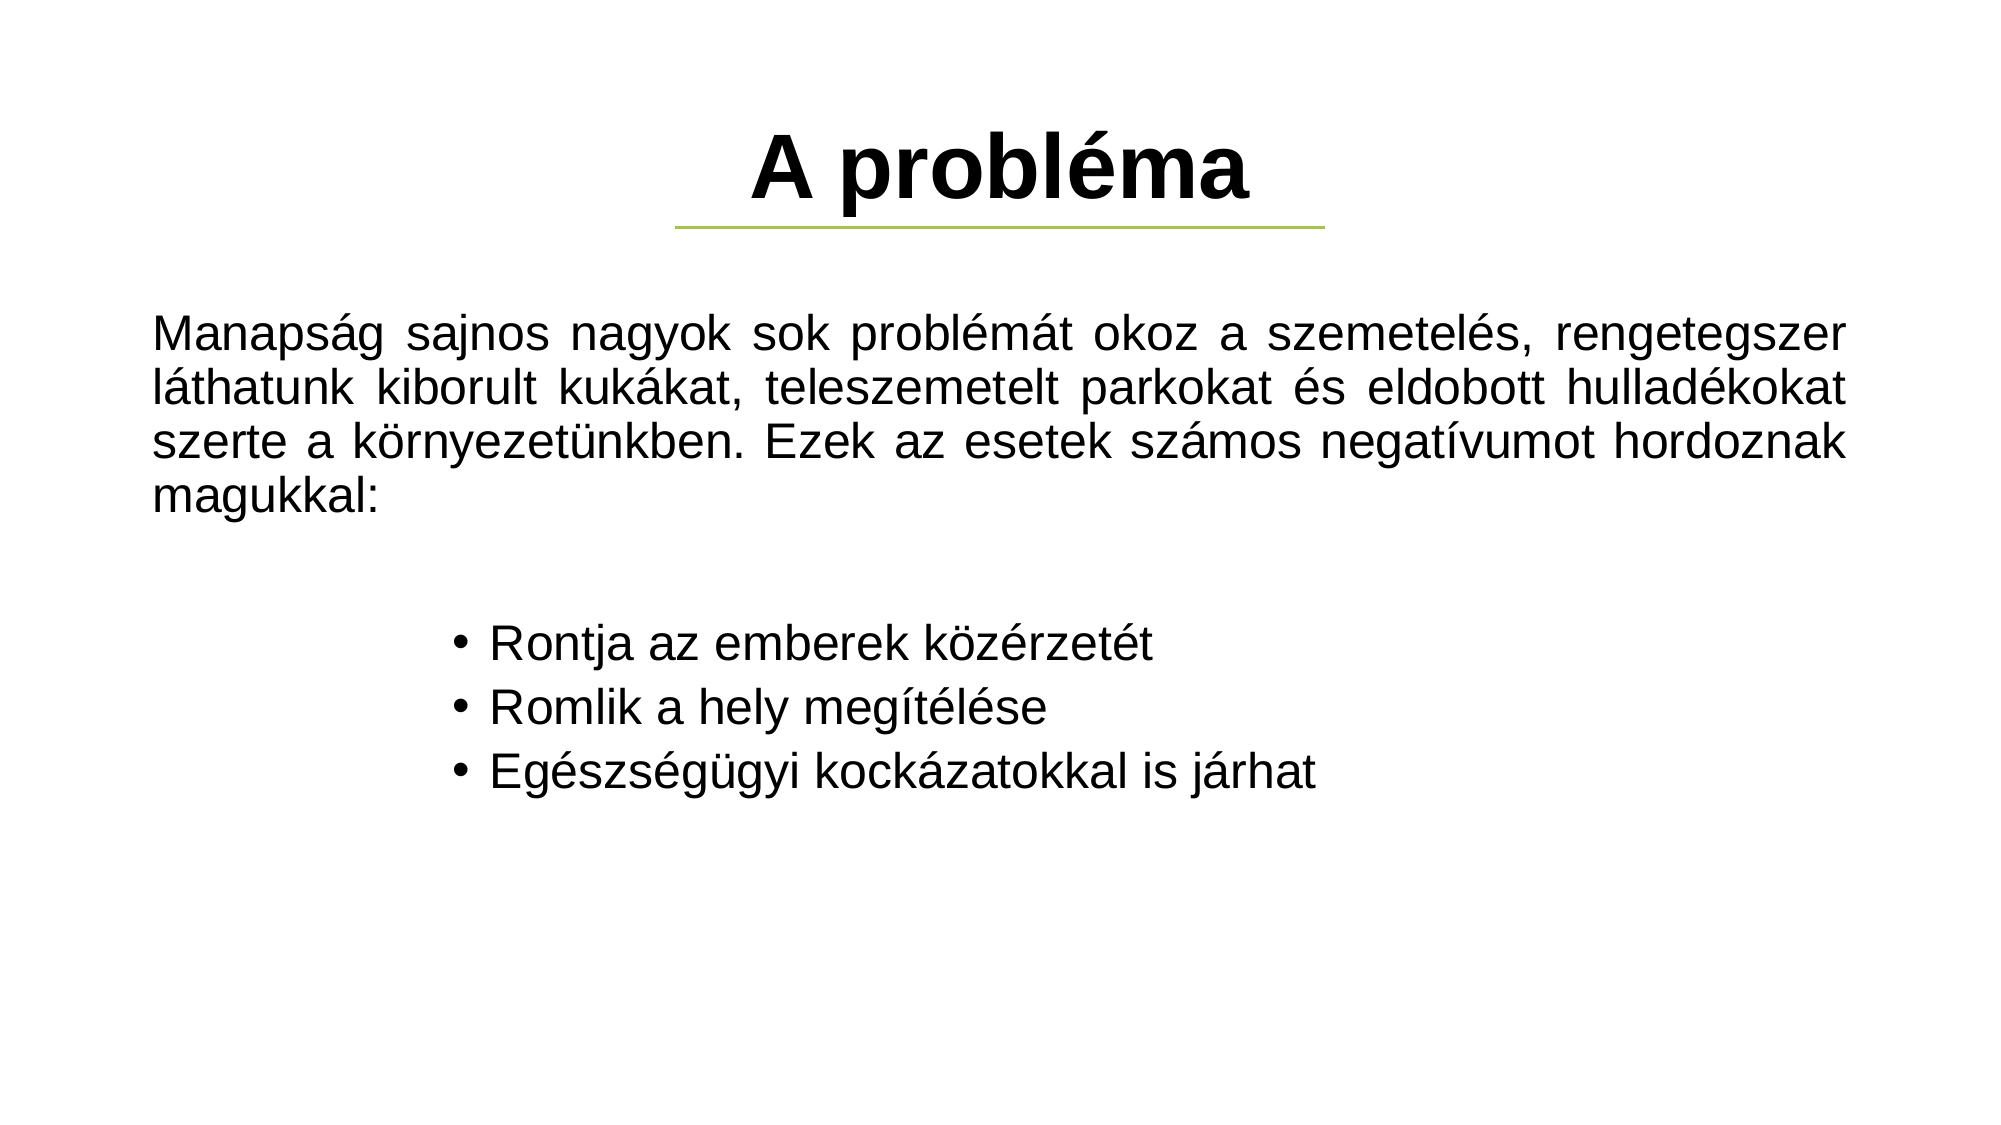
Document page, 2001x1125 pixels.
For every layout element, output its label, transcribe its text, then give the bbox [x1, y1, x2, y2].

list Manapság sajnos nagyok sok problémát okoz a szemetelés, rengetegszer láthatunk kiborult kukákat, teleszemetelt parkokat és eldobott hulladékokat szerte a környezetünkben. Ezek az esetek számos negatívumot hordoznak magukkal: Rontja az emberek közérzetét Romlik a hely megítélése Egészségügyi kockázatokkal is járhat [137, 299, 1863, 1014]
title A probléma [137, 59, 1863, 278]
